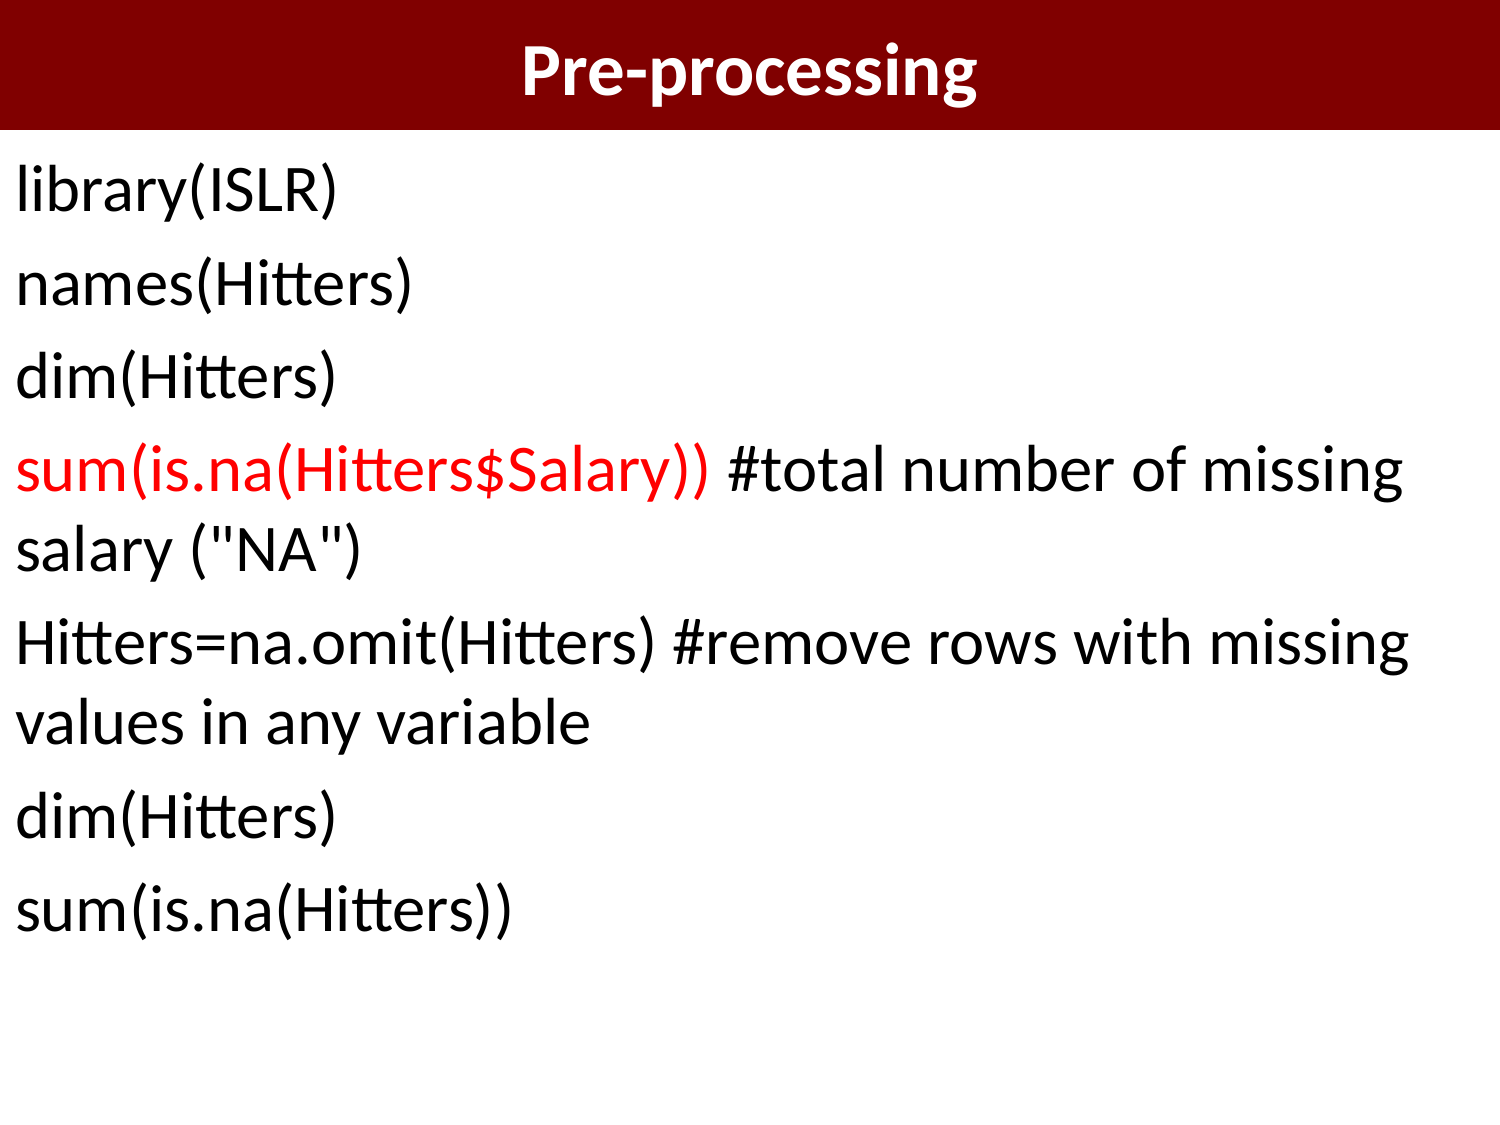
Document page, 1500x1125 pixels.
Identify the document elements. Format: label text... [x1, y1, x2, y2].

title Pre-processing [0, 0, 1500, 130]
list library(ISLR) names(Hitters) dim(Hitters) sum(is.na(Hitters$Salary)) #total number of missing salary ("NA") Hitters=na.omit(Hitters) #remove rows with missing values in any variable dim(Hitters) sum(is.na(Hitters)) [0, 137, 1500, 1005]
